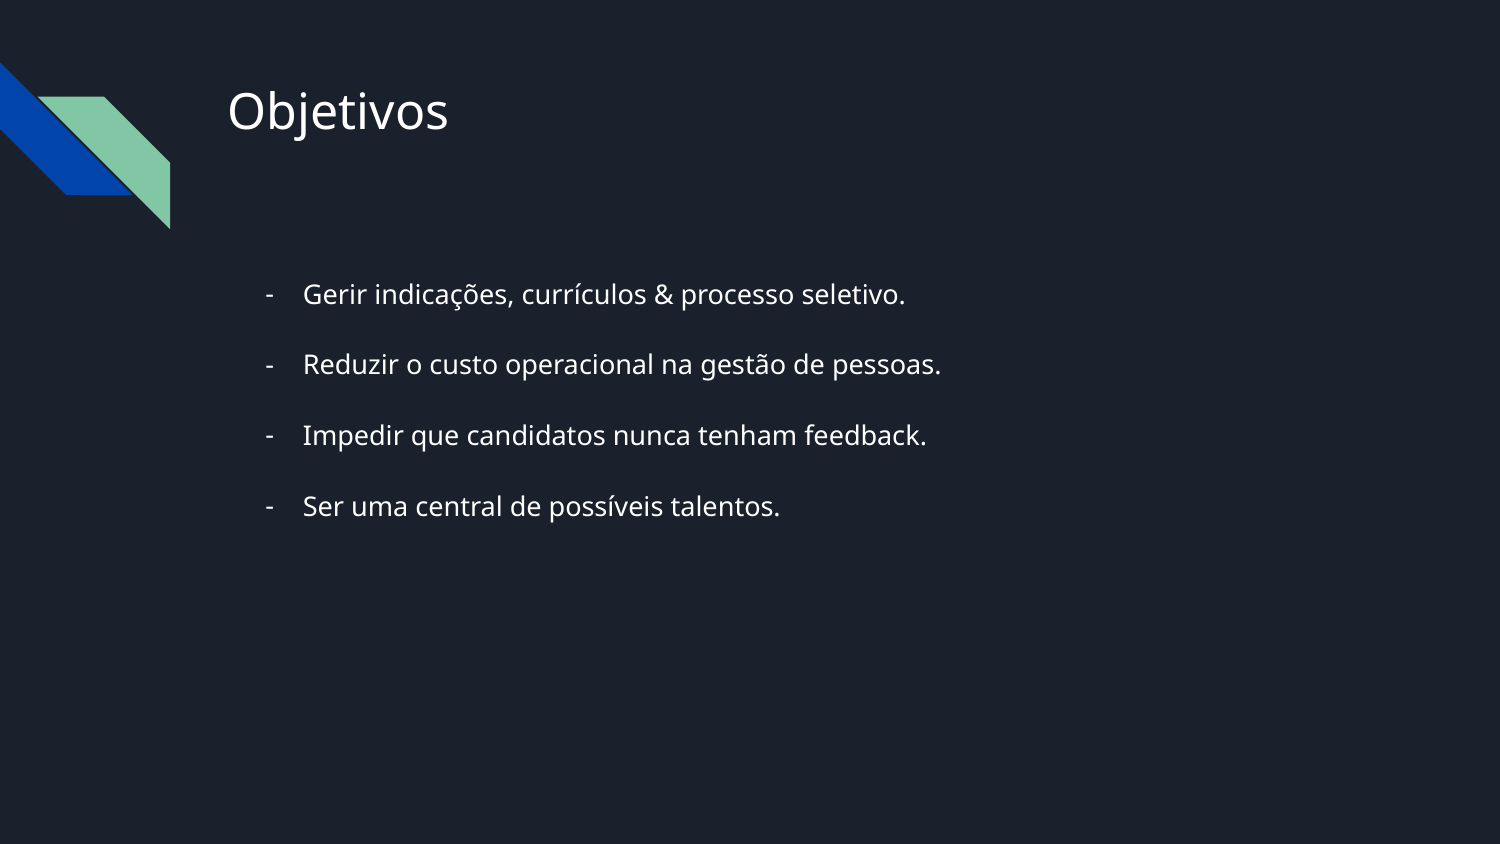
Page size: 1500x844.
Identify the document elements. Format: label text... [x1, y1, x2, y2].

list Gerir indicações, currículos & processo seletivo. Reduzir o custo operacional na gestão de pessoas. Impedir que candidatos nunca tenham feedback. Ser uma central de possíveis talentos. [212, 257, 1368, 735]
title Objetivos [212, 64, 1368, 215]
